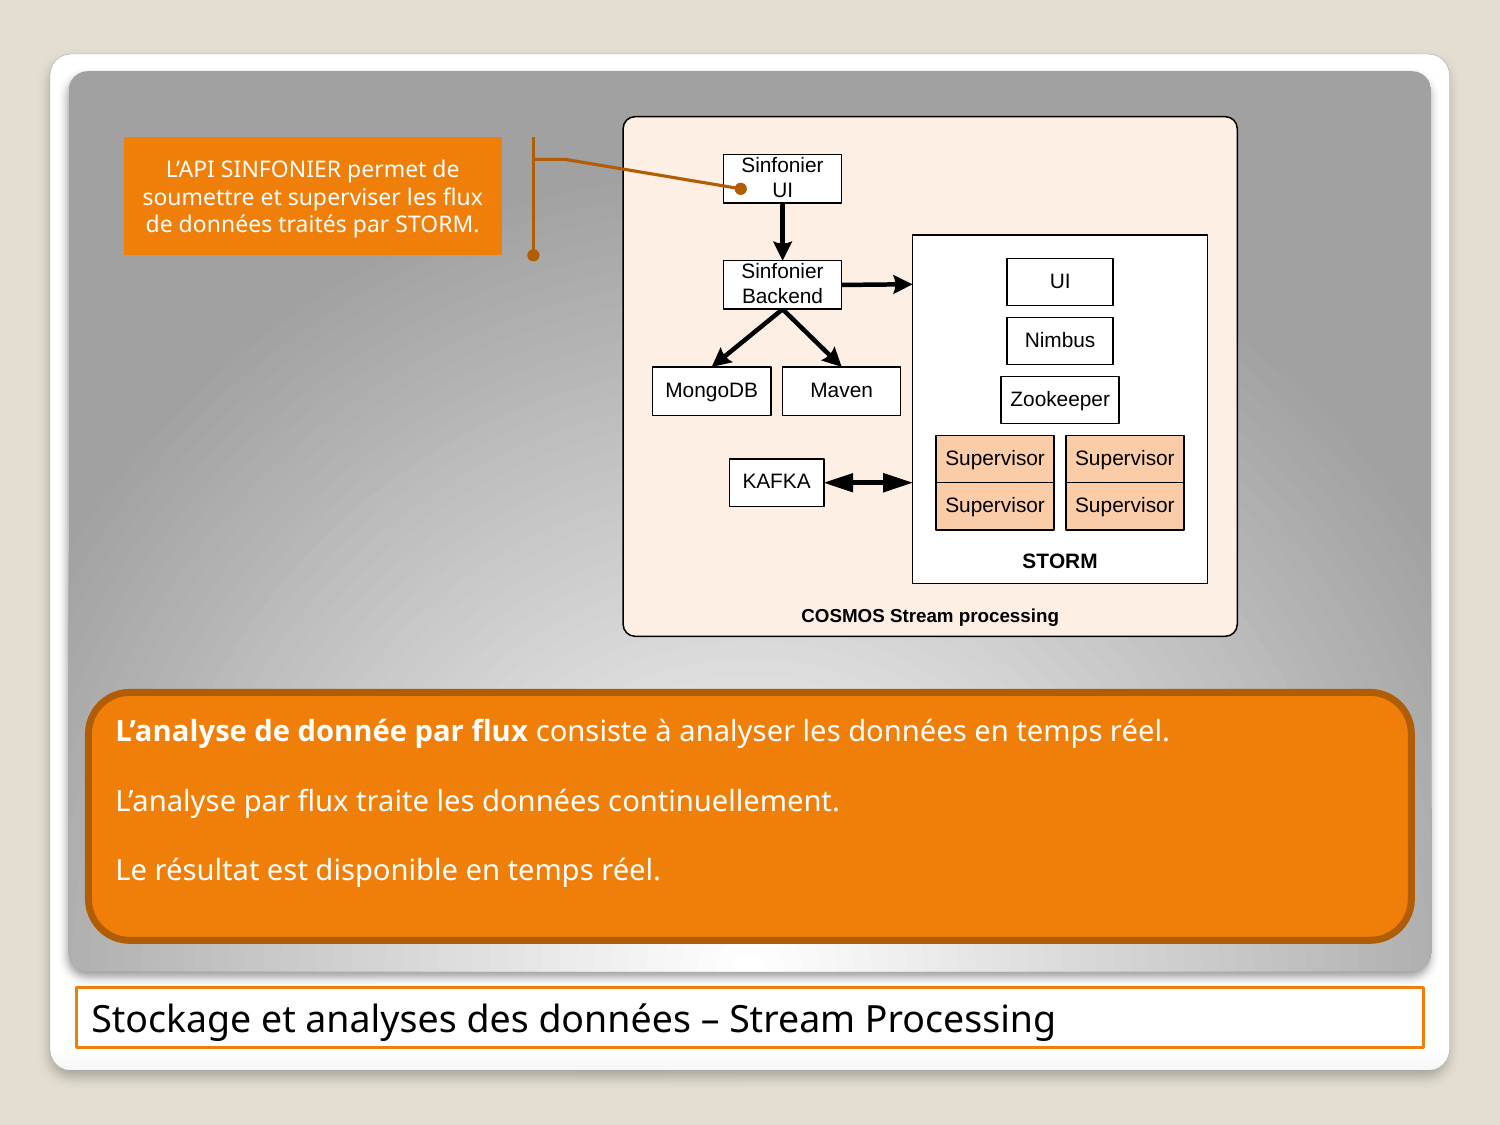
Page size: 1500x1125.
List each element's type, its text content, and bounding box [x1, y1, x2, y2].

text_box Stockage et analyses des données – Stream Processing [73, 984, 1427, 1051]
text_box L’API SINFONIER permet de soumettre et superviser les flux de données traités par STORM. [124, 137, 502, 255]
text_box L’API SINFONIER permet de soumettre et superviser les flux de données traités par STORM. [522, 137, 612, 266]
text_box L’analyse de donnée par flux consiste à analyser les données en temps réel. L’analyse par flux traite les données continuellement. Le résultat est disponible en temps réel. [84, 688, 1415, 944]
picture [619, 113, 1241, 640]
